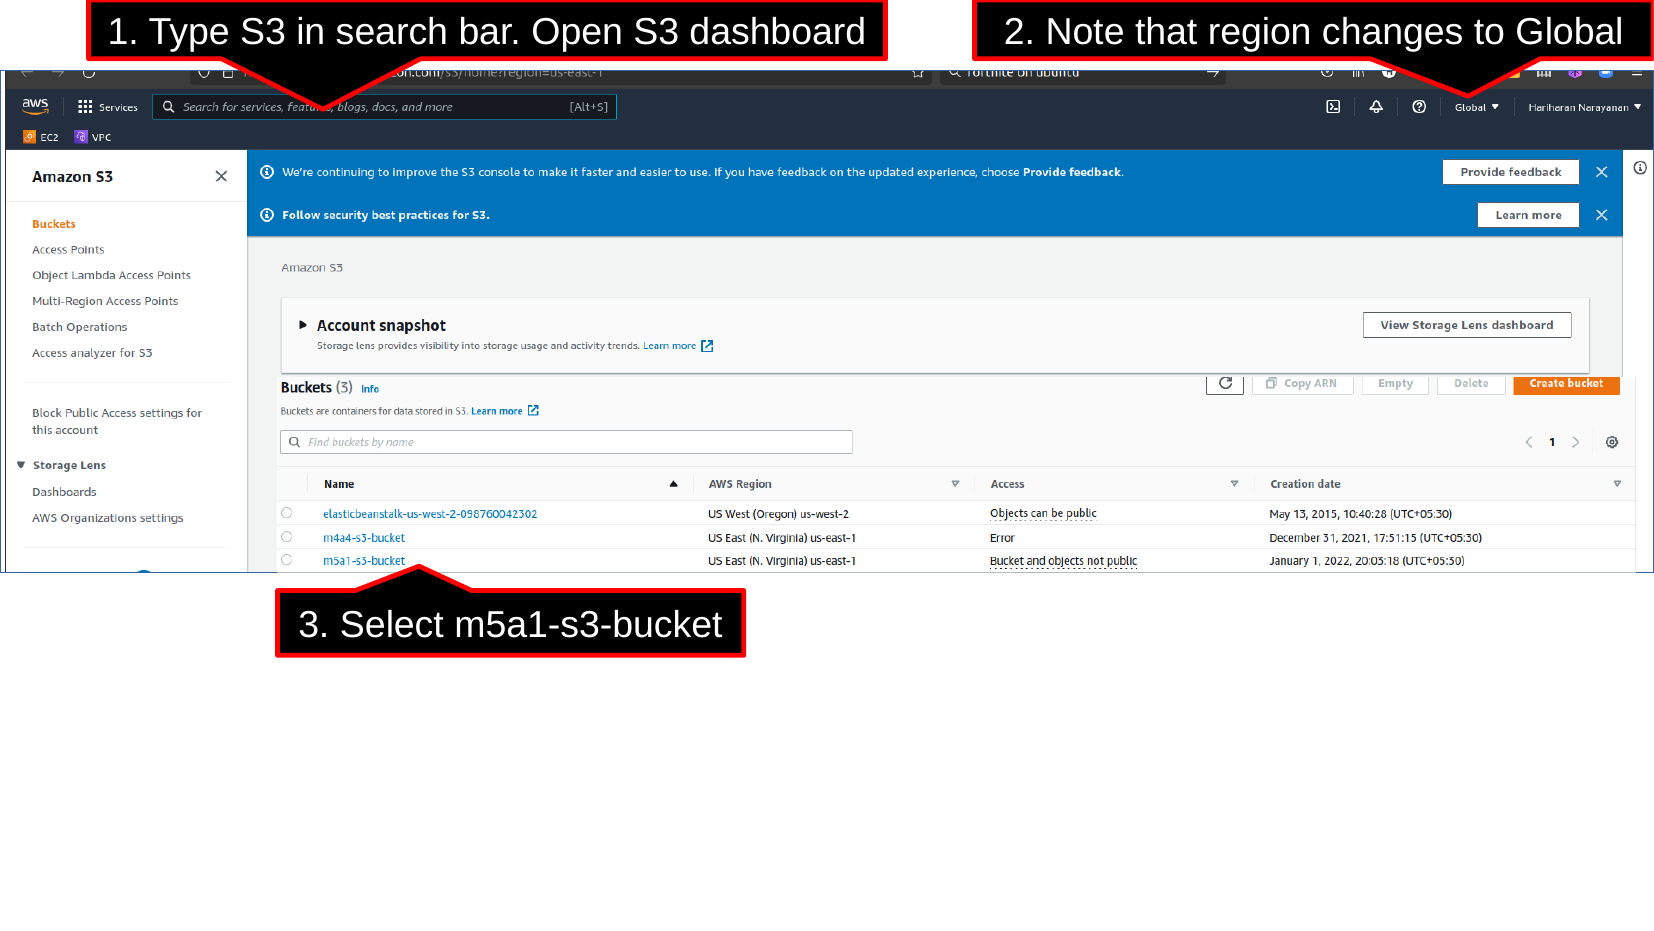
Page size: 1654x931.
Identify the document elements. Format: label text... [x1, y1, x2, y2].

picture [0, 70, 1654, 573]
text_box 1. Type S3 in search bar. Open S3 dashboard [88, 0, 886, 68]
text_box 3. Select m5a1-s3-bucket [277, 584, 744, 656]
text_box 2. Note that region changes to Global [974, 0, 1654, 68]
